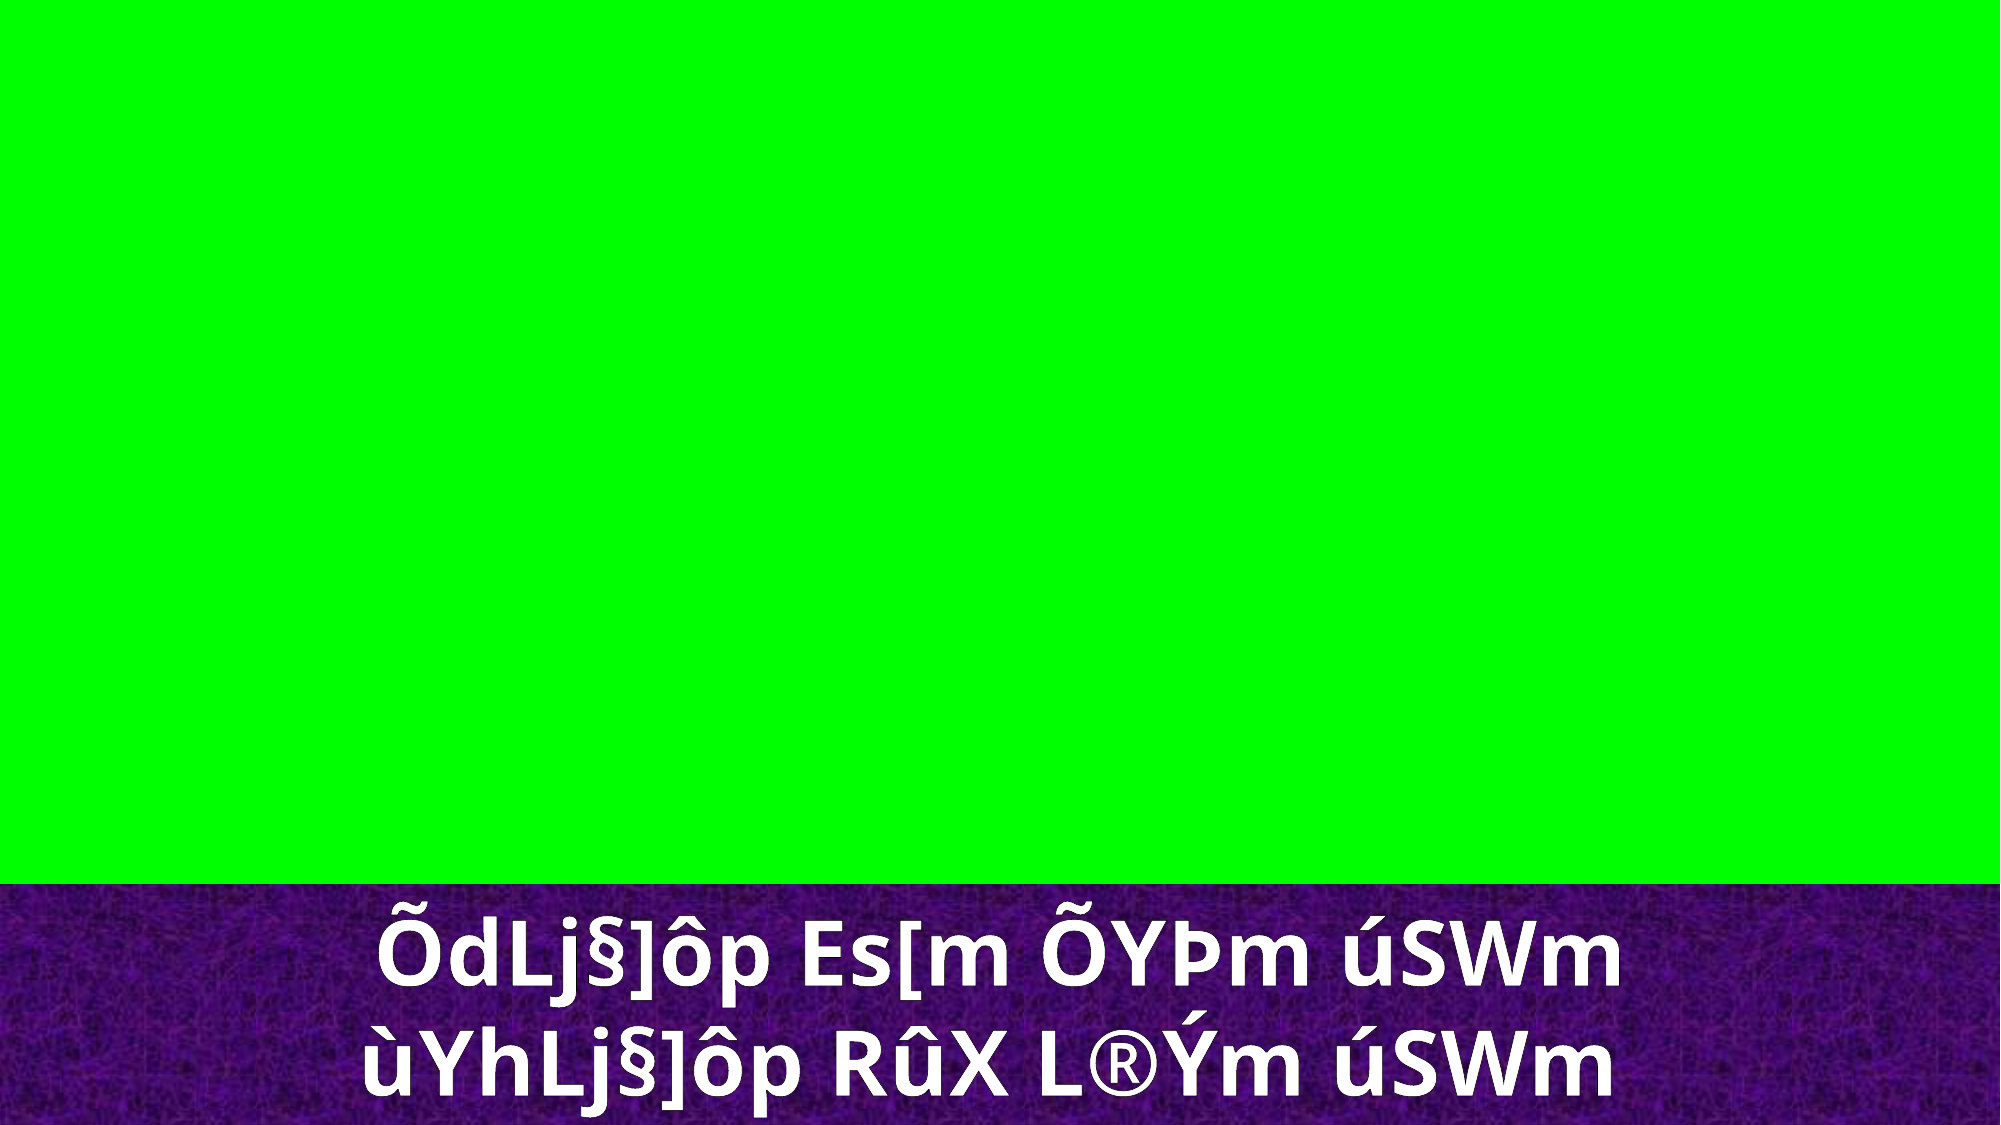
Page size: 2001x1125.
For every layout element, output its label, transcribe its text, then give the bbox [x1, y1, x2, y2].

text_box ÕdLj§]ôp Es[m ÕYÞm úSWm ùYhLj§]ôp RûX L®Ým úSWm [0, 886, 2000, 1122]
